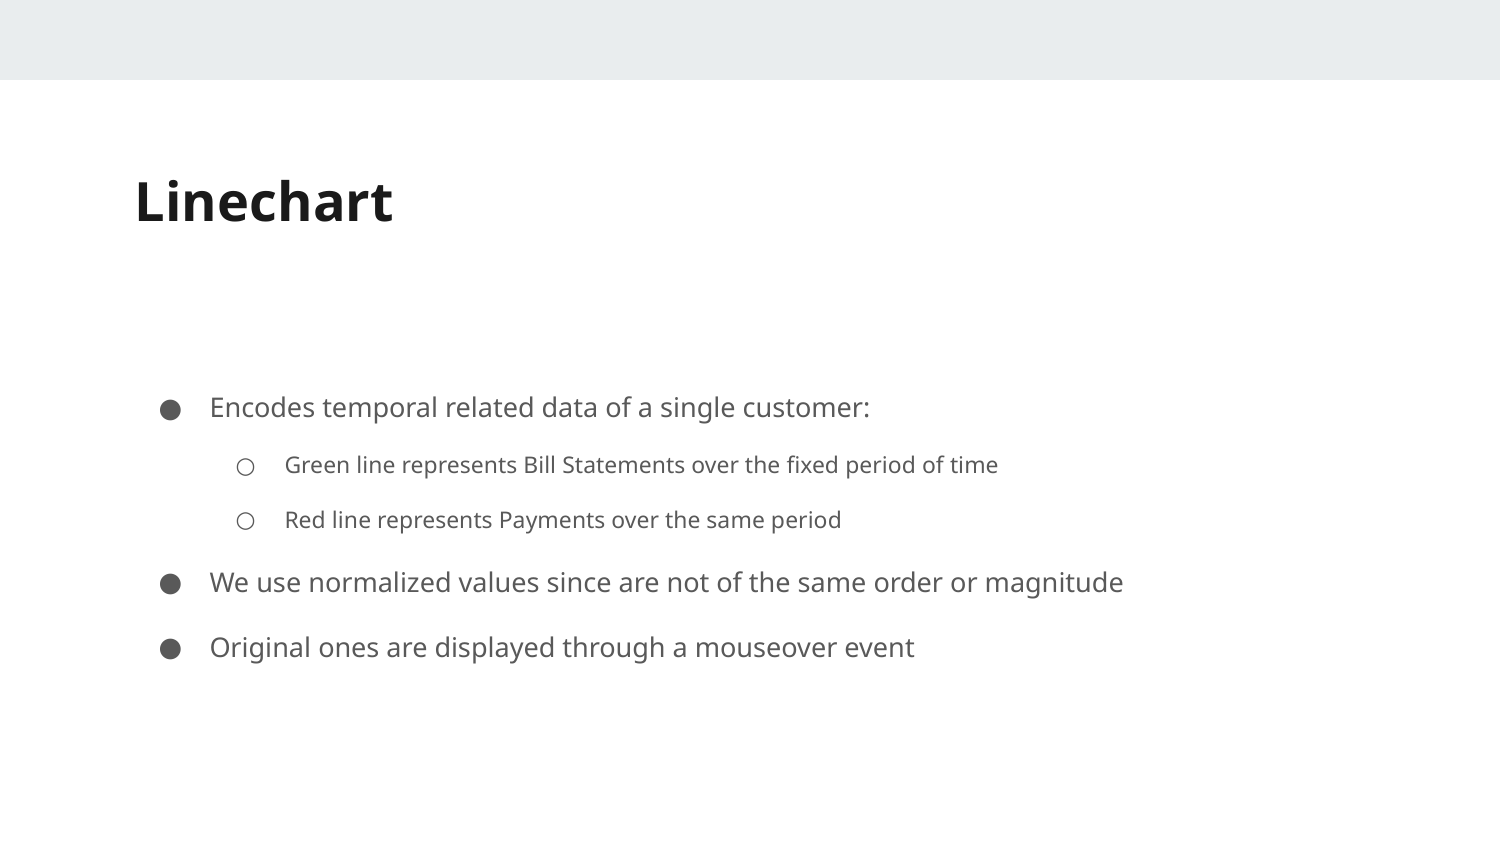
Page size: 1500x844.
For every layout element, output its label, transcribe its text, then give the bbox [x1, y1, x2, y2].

list Encodes temporal related data of a single customer: Green line represents Bill Statements over the fixed period of time Red line represents Payments over the same period We use normalized values since are not of the same order or magnitude Original ones are displayed through a mouseover event [119, 277, 1381, 649]
title Linechart [119, 152, 1381, 241]
